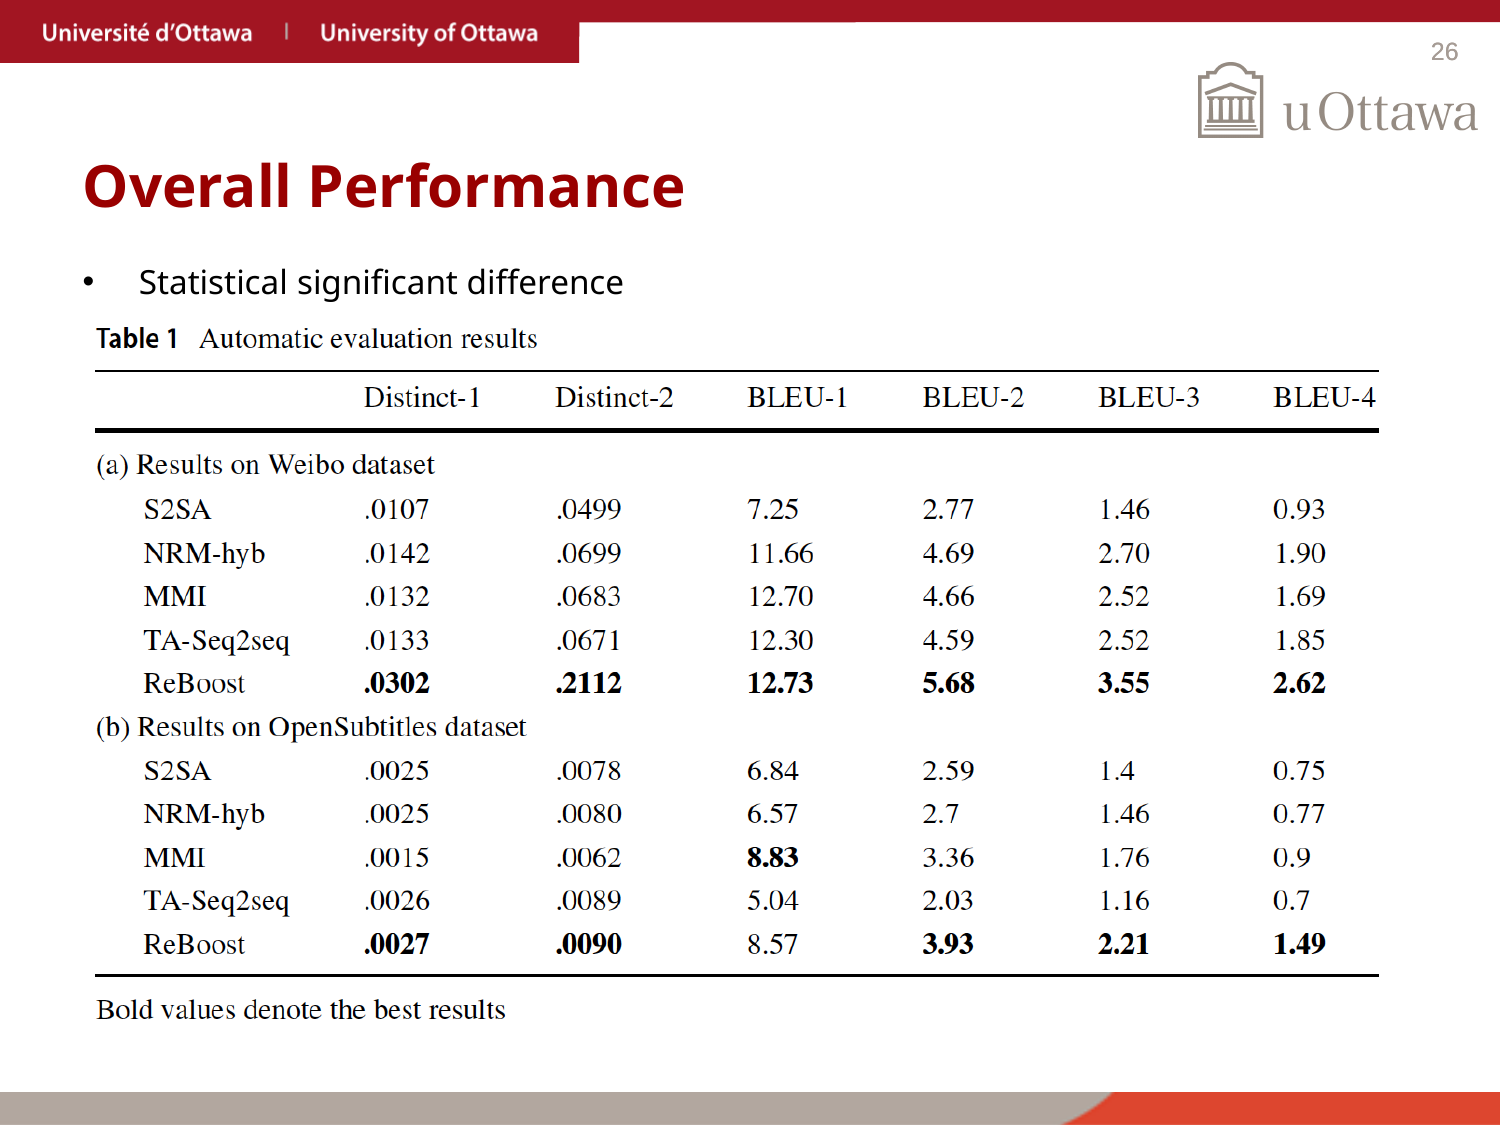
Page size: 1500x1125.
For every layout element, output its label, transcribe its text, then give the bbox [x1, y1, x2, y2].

picture [0, 0, 1500, 138]
picture [0, 1092, 1500, 1125]
title Overall Performance [67, 113, 1344, 253]
text_box 26 [1123, 27, 1474, 88]
list Statistical significant difference [67, 253, 1447, 939]
picture [88, 314, 1384, 1031]
